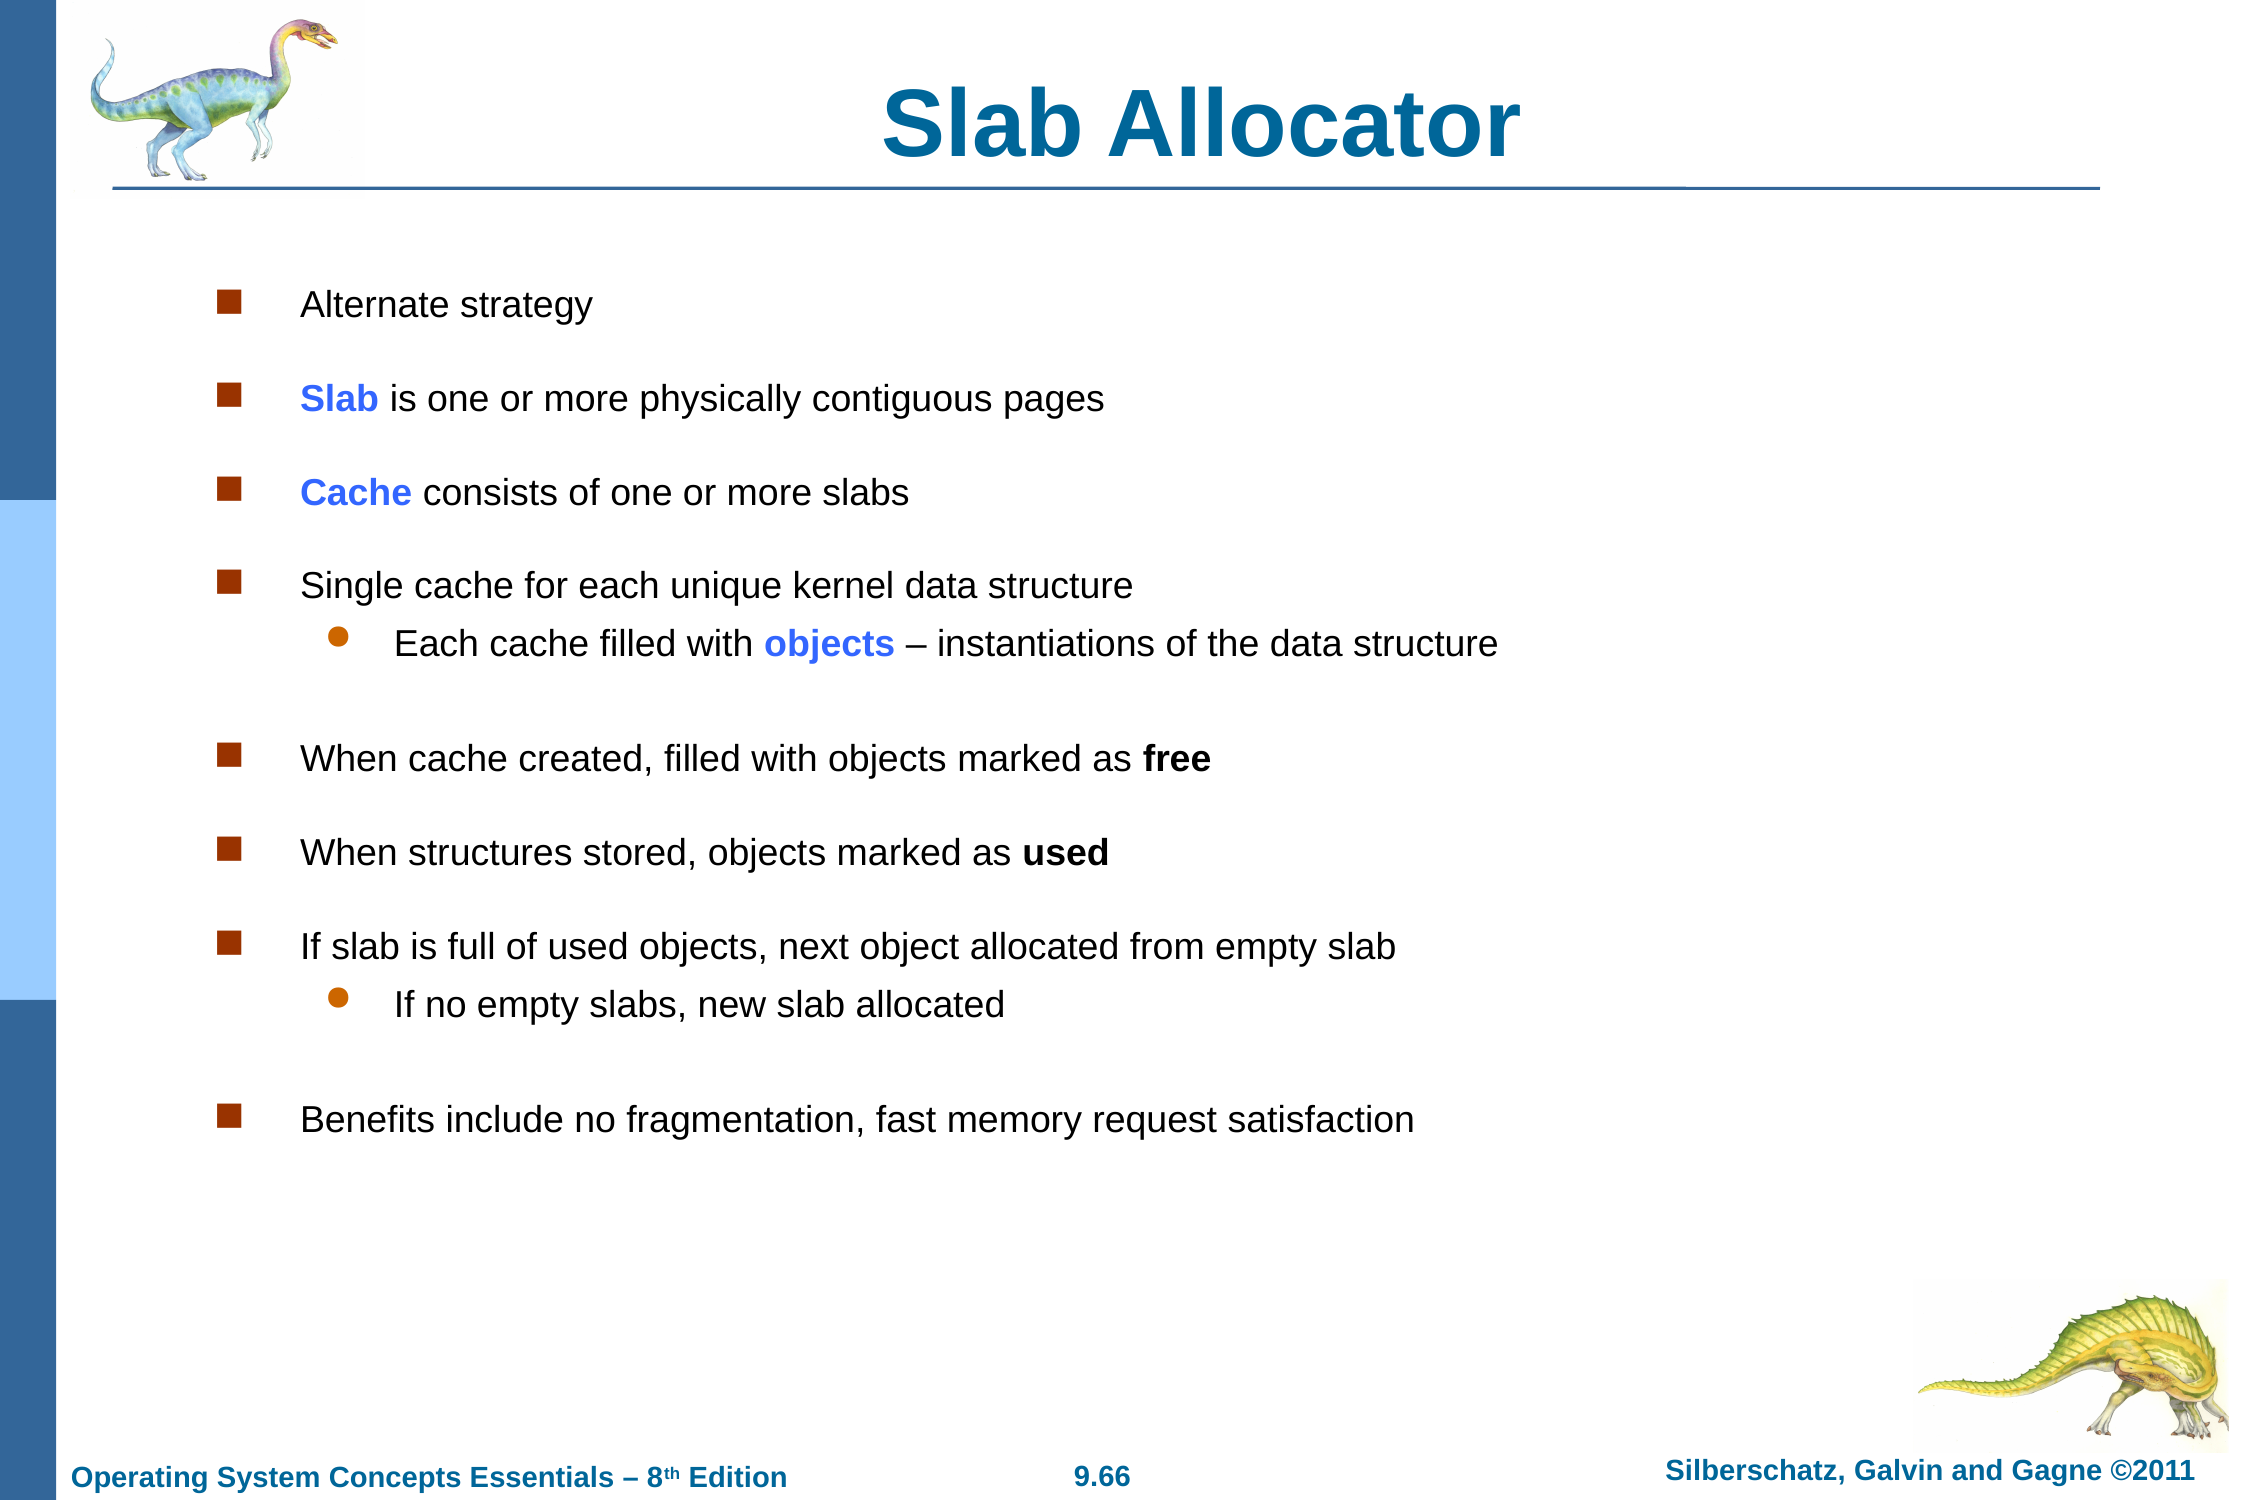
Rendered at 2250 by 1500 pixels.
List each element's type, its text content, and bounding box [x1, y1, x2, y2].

picture [1913, 1279, 2229, 1453]
picture [70, 0, 365, 199]
title Slab Allocator [265, 60, 2138, 187]
list Alternate strategy Slab is one or more physically contiguous pages Cache consists of one or more slabs Single cache for each unique kernel data structure Each cache filled with objects – instantiations of the data structure When cache created, filled with objects marked as free When structures stored, objects marked as used If slab is full of used objects, next object allocated from empty slab If no empty slabs, new slab allocated Benefits include no fragmentation, fast memory request satisfaction [198, 269, 2095, 1374]
